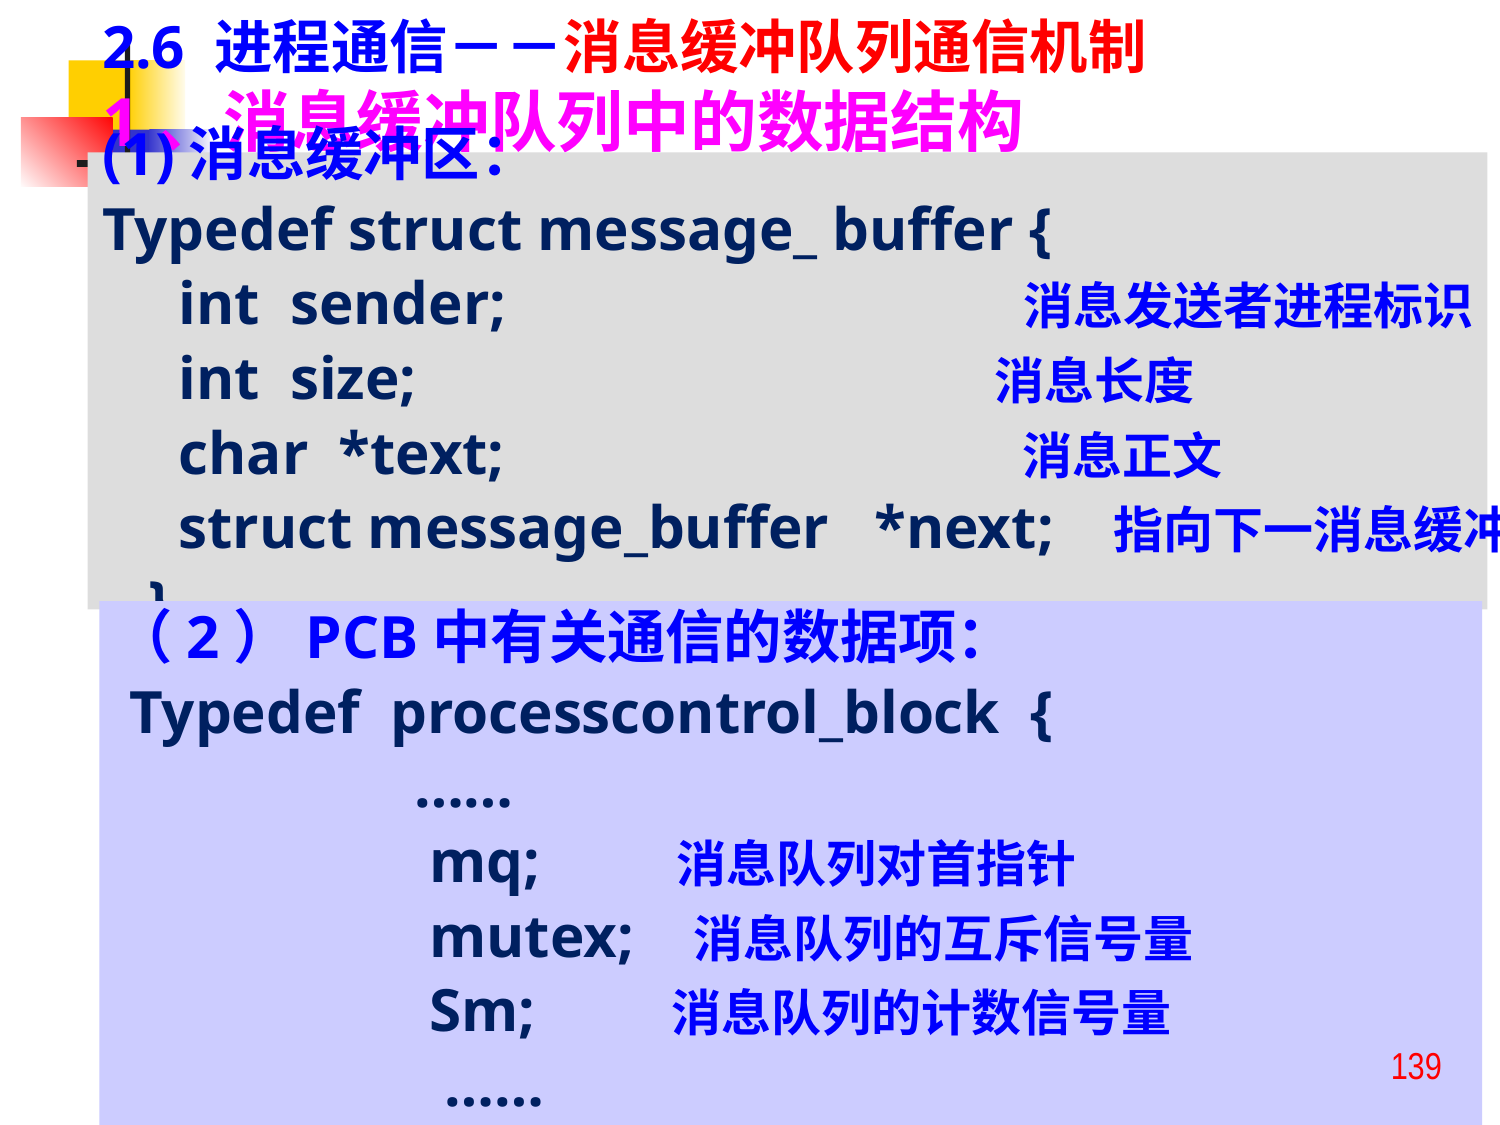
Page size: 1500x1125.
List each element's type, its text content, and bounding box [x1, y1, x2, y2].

text_box （2）PCB中有关通信的数据项： Typedef processcontrol_block { …… mq; 消息队列对首指针 mutex; 消息队列的互斥信号量 Sm; 消息队列的计数信号量 …… } [99, 601, 1483, 1125]
text_box 139 [1376, 1034, 1471, 1094]
text_box 2.6 进程通信－－消息缓冲队列通信机制 [87, 0, 1338, 88]
text_box (1)消息缓冲区： Typedef struct message_ buffer { int sender; 消息发送者进程标识 int size; 消息长度 char *text; 消息正文 struct message_buffer *next; 指向下一消息缓冲区指针 } [87, 152, 1488, 610]
text_box 1、消息缓冲队列中的数据结构 [87, 88, 875, 152]
